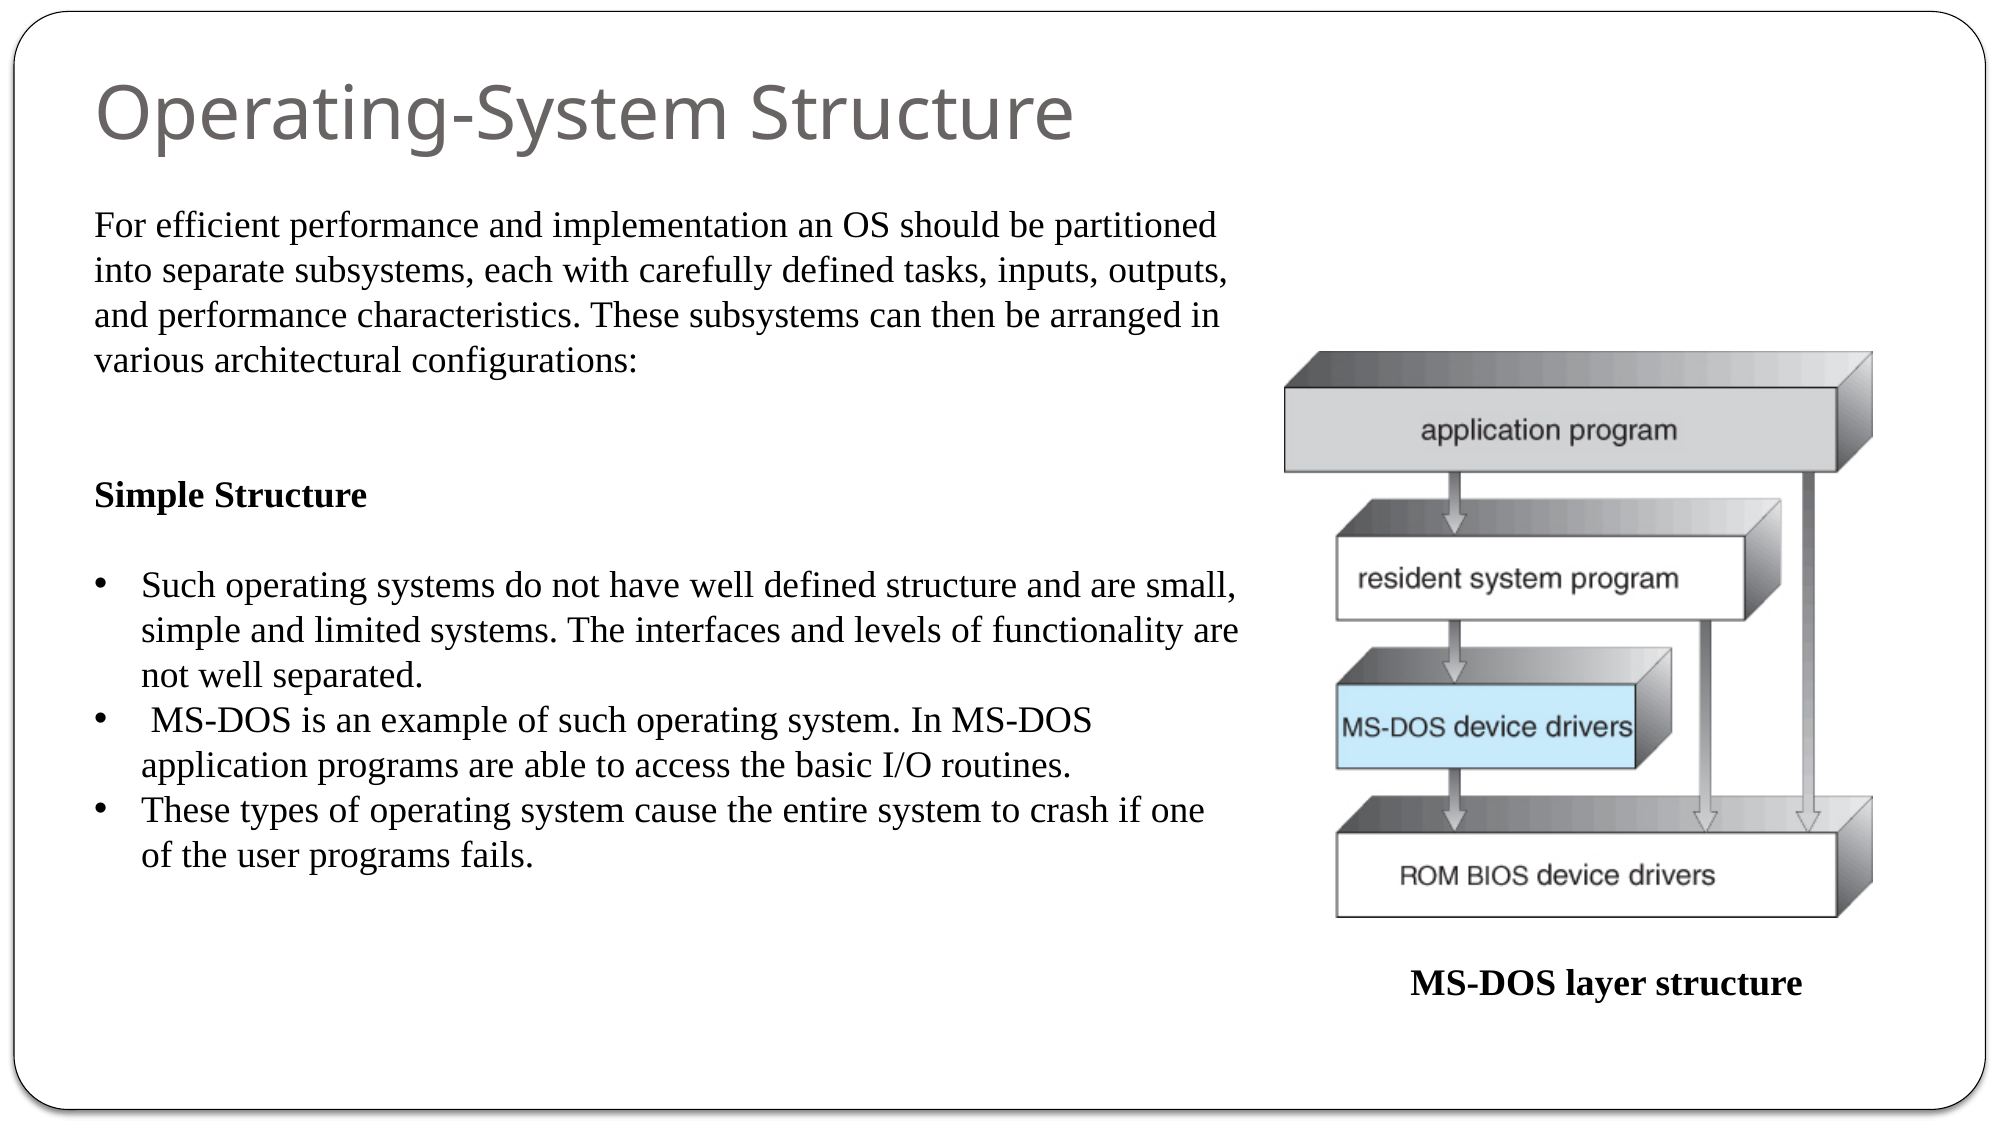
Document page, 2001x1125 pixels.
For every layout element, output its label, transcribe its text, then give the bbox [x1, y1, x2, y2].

text_box Operating-System Structure For efficient performance and implementation an OS should be partitioned into separate subsystems, each with carefully defined tasks, inputs, outputs, and performance characteristics. These subsystems can then be arranged in various architectural configurations: Simple Structure Such operating systems do not have well defined structure and are small, simple and limited systems. The interfaces and levels of functionality are not well separated. MS-DOS is an example of such operating system. In MS-DOS application programs are able to access the basic I/O routines. These types of operating system cause the entire system to crash if one of the user programs fails. [79, 57, 1259, 882]
text_box MS-DOS layer structure [1386, 950, 1819, 1011]
picture [1284, 351, 1873, 918]
